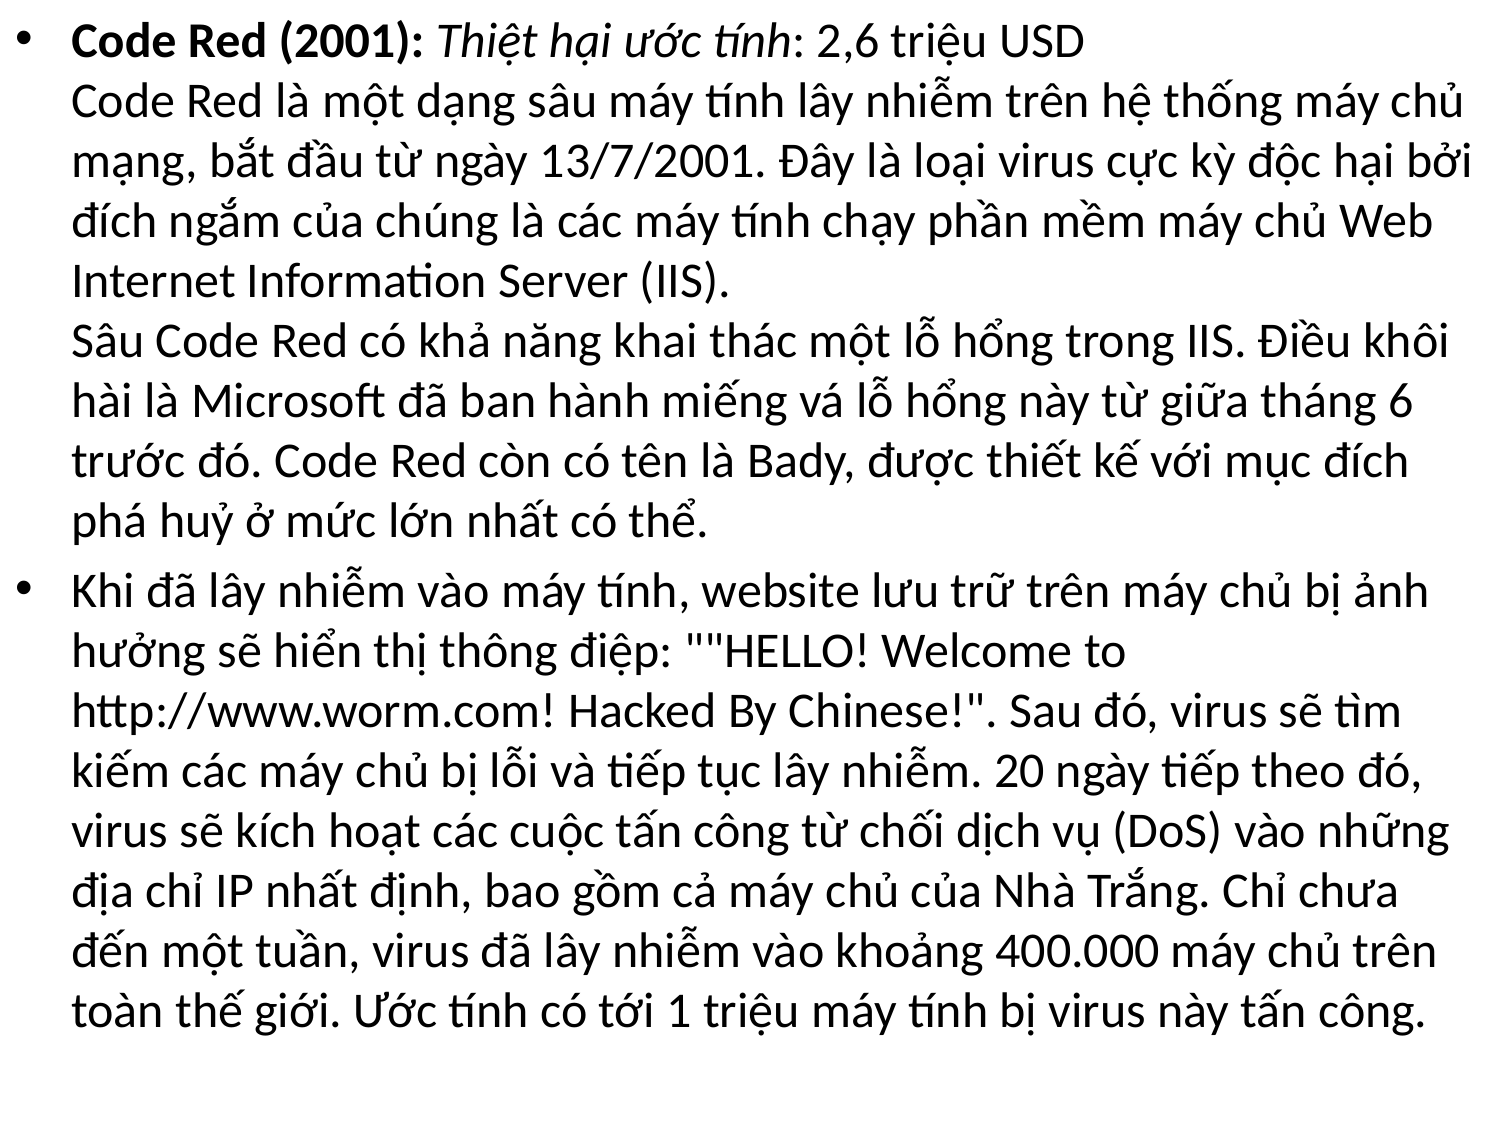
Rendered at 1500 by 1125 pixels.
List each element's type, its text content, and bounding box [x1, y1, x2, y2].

list Code Red (2001): Thiệt hại ước tính: 2,6 triệu USD Code Red là một dạng sâu máy tính lây nhiễm trên hệ thống máy chủ mạng, bắt đầu từ ngày 13/7/2001. Đây là loại virus cực kỳ độc hại bởi đích ngắm của chúng là các máy tính chạy phần mềm máy chủ Web Internet Information Server (IIS). Sâu Code Red có khả năng khai thác một lỗ hổng trong IIS. Điều khôi hài là Microsoft đã ban hành miếng vá lỗ hổng này từ giữa tháng 6 trước đó. Code Red còn có tên là Bady, được thiết kế với mục đích phá huỷ ở mức lớn nhất có thể. Khi đã lây nhiễm vào máy tính, website lưu trữ trên máy chủ bị ảnh hưởng sẽ hiển thị thông điệp: ""HELLO! Welcome to http://www.worm.com! Hacked By Chinese!". Sau đó, virus sẽ tìm kiếm các máy chủ bị lỗi và tiếp tục lây nhiễm. 20 ngày tiếp theo đó, virus sẽ kích hoạt các cuộc tấn công từ chối dịch vụ (DoS) vào những địa chỉ IP nhất định, bao gồm cả máy chủ của Nhà Trắng. Chỉ chưa đến một tuần, virus đã lây nhiễm vào khoảng 400.000 máy chủ trên toàn thế giới. Ước tính có tới 1 triệu máy tính bị virus này tấn công. [0, 0, 1500, 1125]
